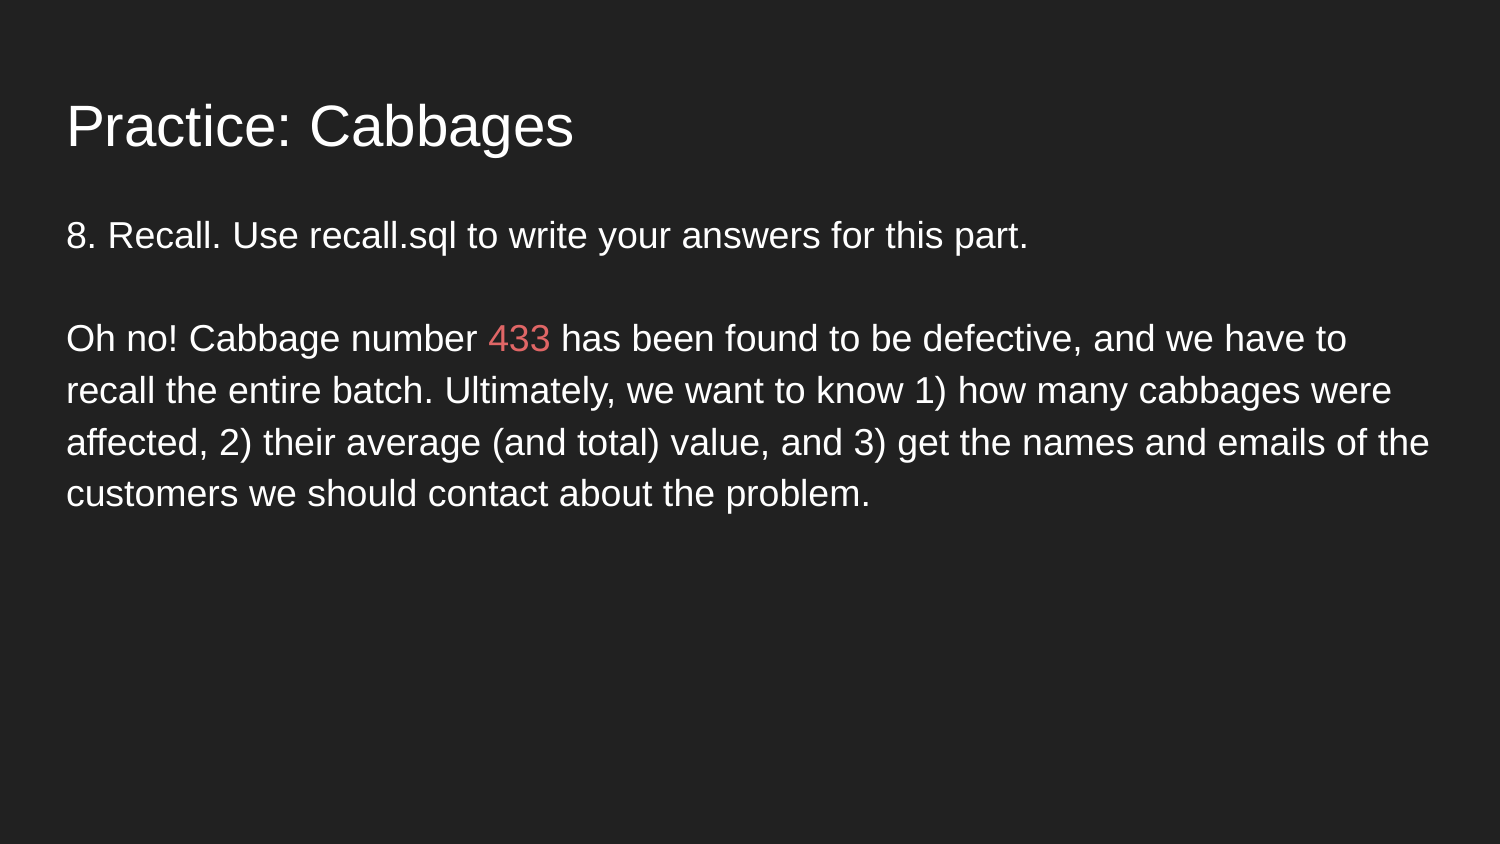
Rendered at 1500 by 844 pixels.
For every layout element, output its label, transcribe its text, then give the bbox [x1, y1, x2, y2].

title Practice: Cabbages [51, 72, 1449, 167]
list 8. Recall. Use recall.sql to write your answers for this part. Oh no! Cabbage number 433 has been found to be defective, and we have to recall the entire batch. Ultimately, we want to know 1) how many cabbages were affected, 2) their average (and total) value, and 3) get the names and emails of the customers we should contact about the problem. [51, 189, 1449, 750]
